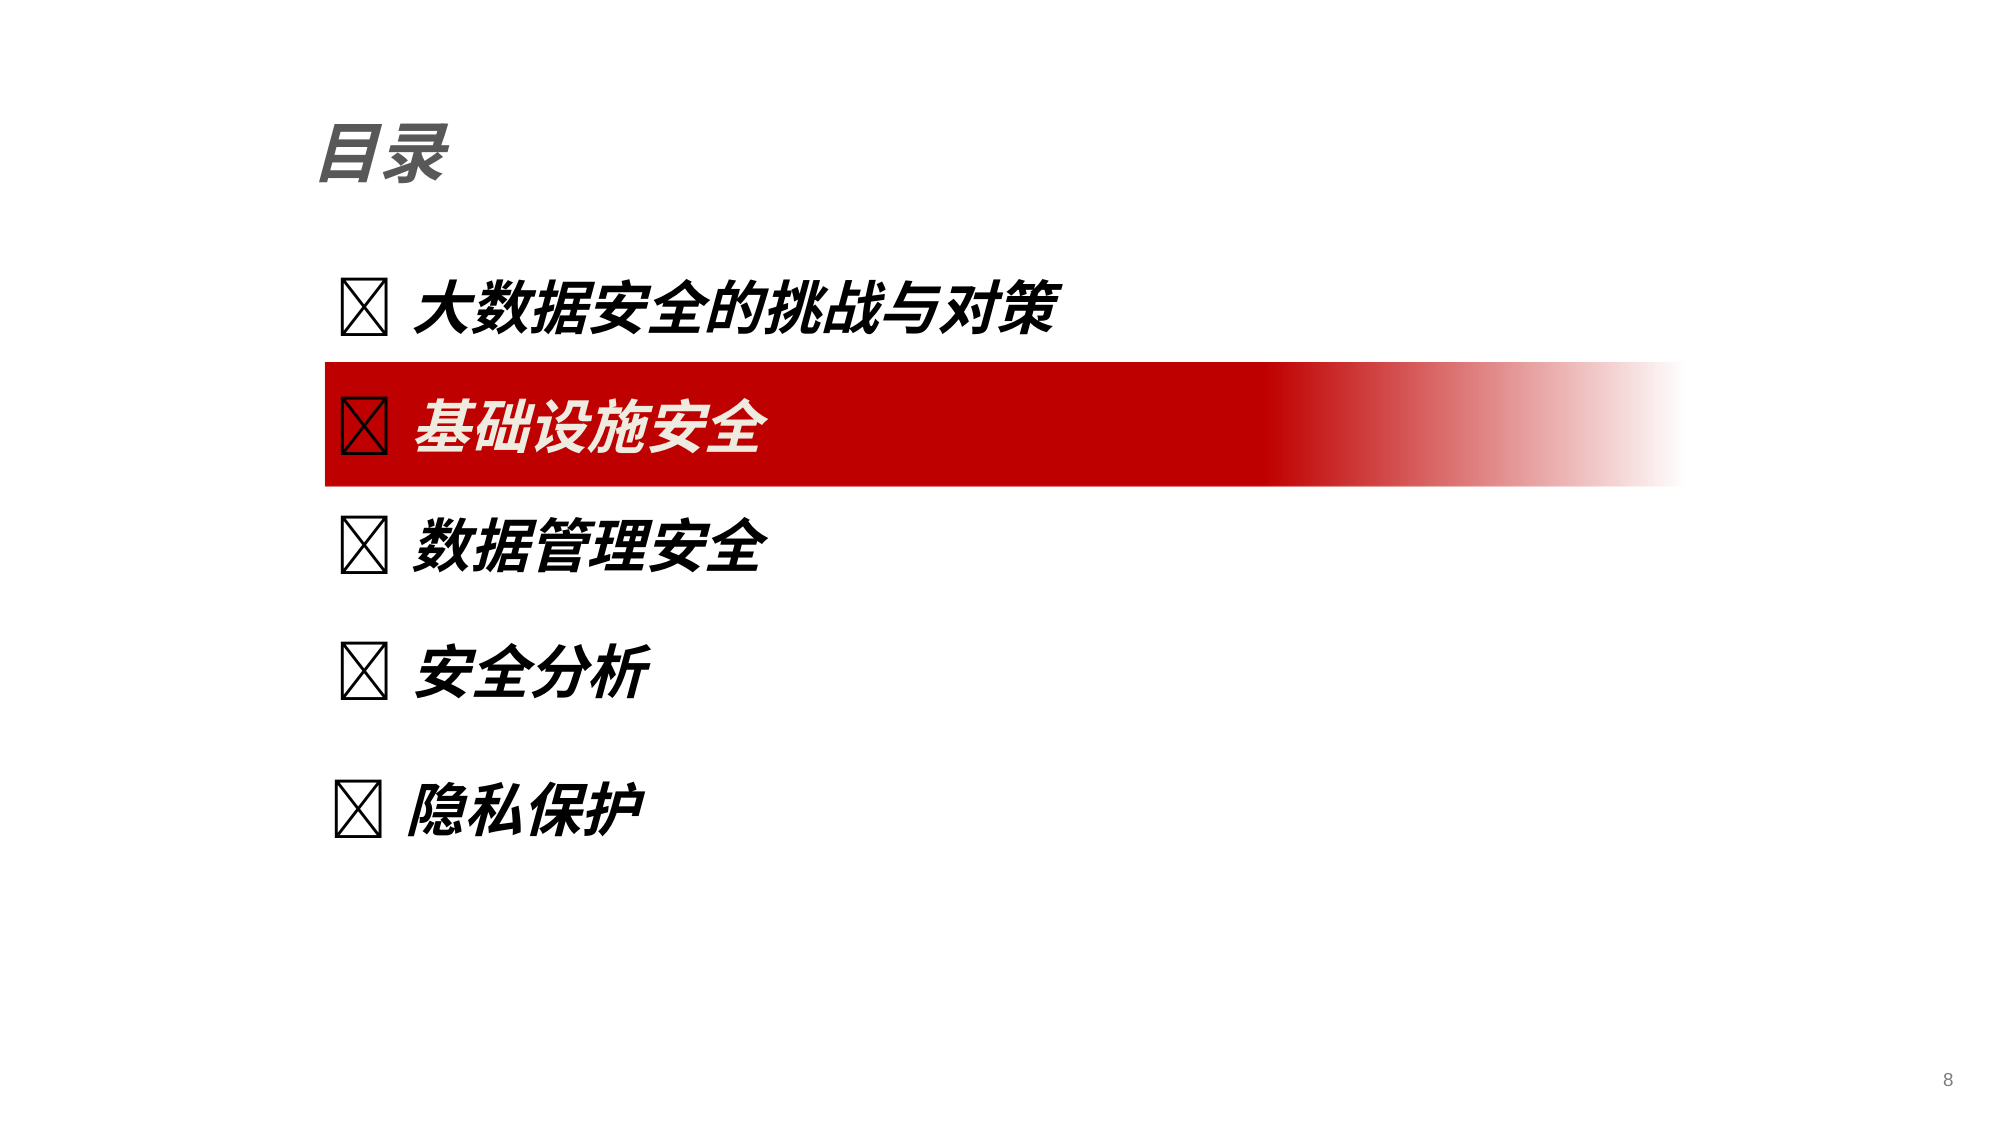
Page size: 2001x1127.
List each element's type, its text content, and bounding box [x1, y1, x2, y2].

title 大数据安全的挑战与对策 [102, 70, 1899, 460]
text_box [1213, 460, 1684, 487]
slide_number 8 [1938, 1067, 1969, 1127]
text_box [324, 460, 333, 487]
text_box 基础设施安全 数据管理安全 [333, 390, 1213, 580]
text_box 安全分析 [333, 634, 1275, 705]
text_box 隐私保护 [327, 772, 1207, 843]
